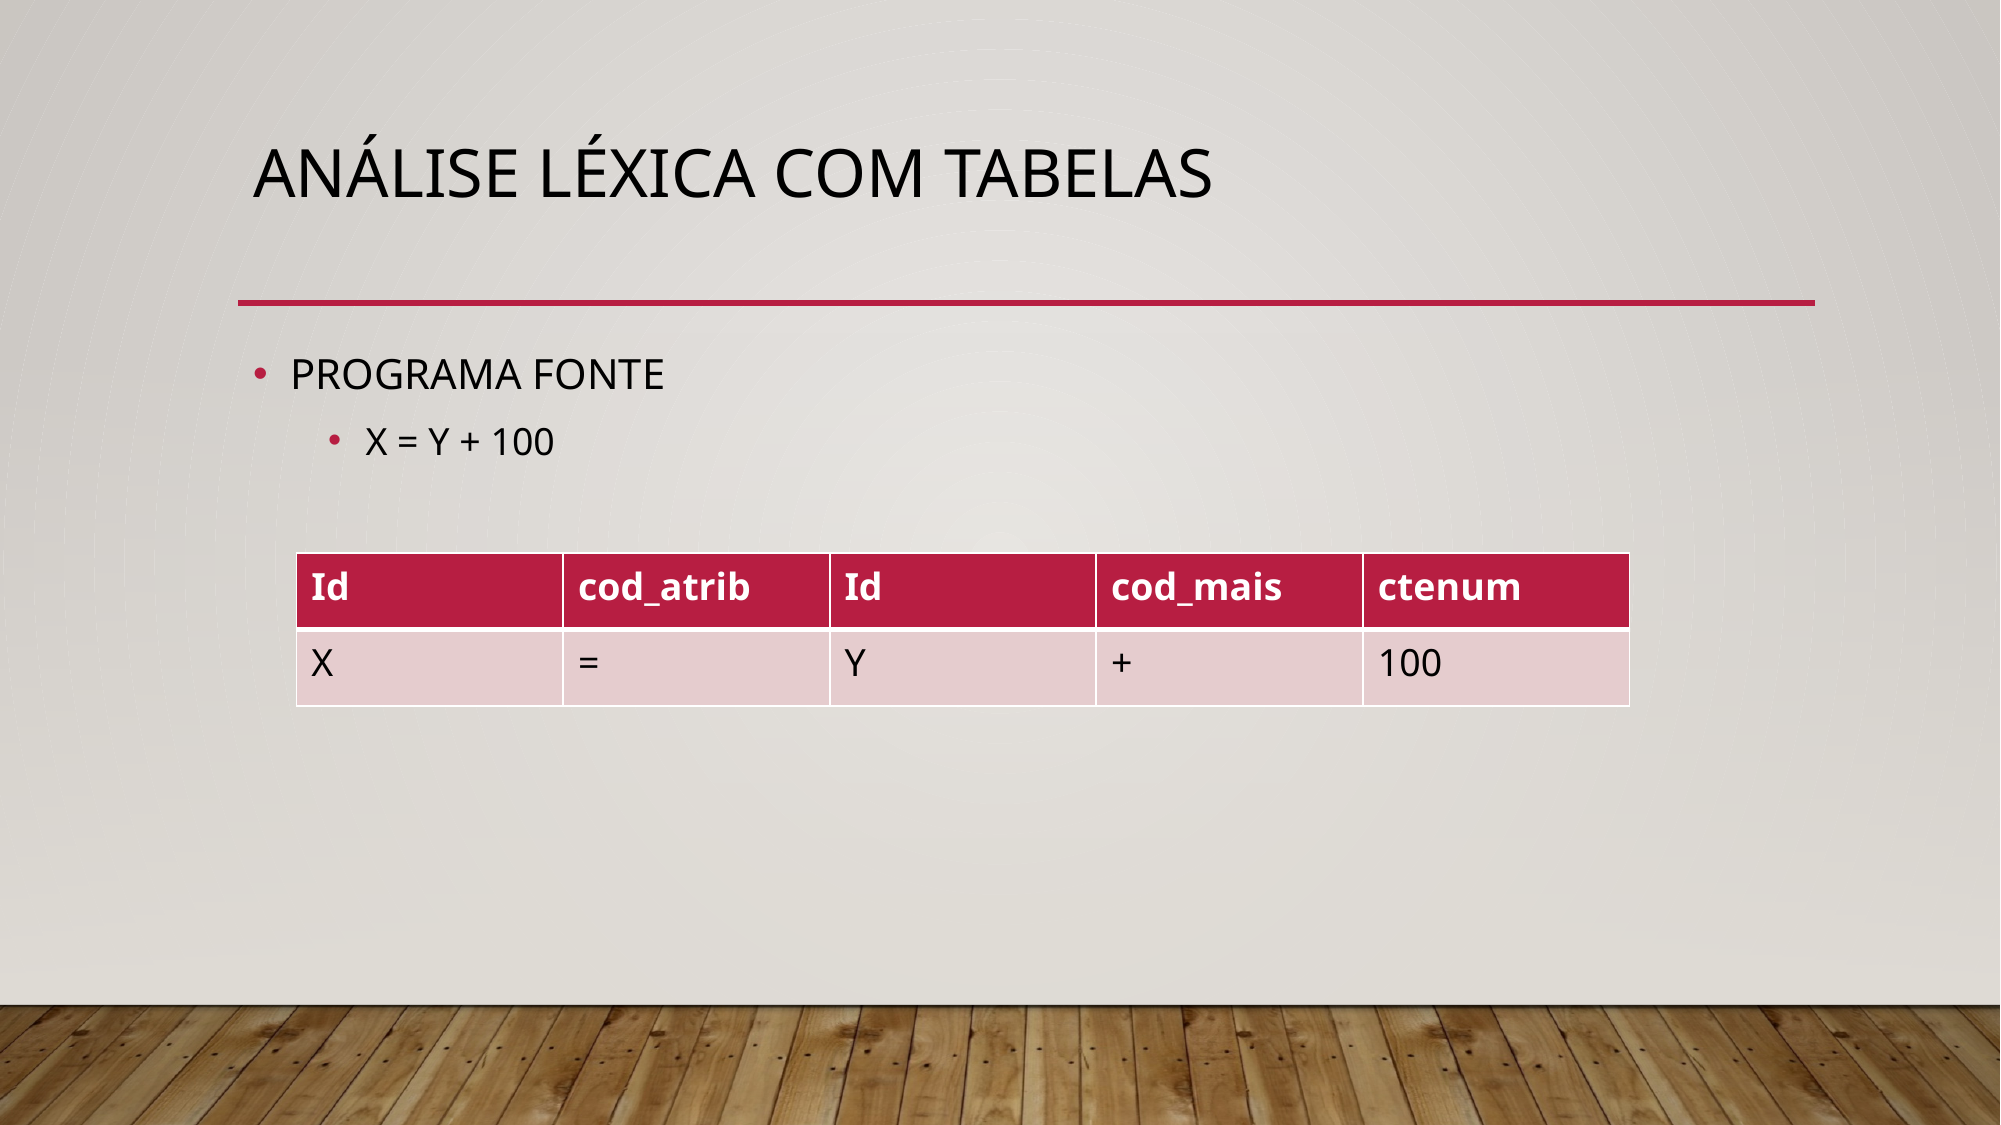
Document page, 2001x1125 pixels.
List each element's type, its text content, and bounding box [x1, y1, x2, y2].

picture [0, 1005, 2000, 1125]
table_cell X [297, 632, 562, 705]
table_header Id [831, 554, 1095, 627]
table_header cod_mais [1097, 554, 1362, 627]
table_cell = [564, 632, 829, 705]
title Análise léxica com tabelas [238, 131, 1814, 305]
list PROGRAMA FONTE X = Y + 100 [238, 330, 1814, 897]
table_cell + [1097, 632, 1362, 705]
table_header cod_atrib [564, 554, 829, 627]
table_cell 100 [1364, 632, 1629, 705]
table_header Id [297, 554, 562, 627]
table_header ctenum [1364, 554, 1629, 627]
table_cell Y [831, 632, 1095, 705]
